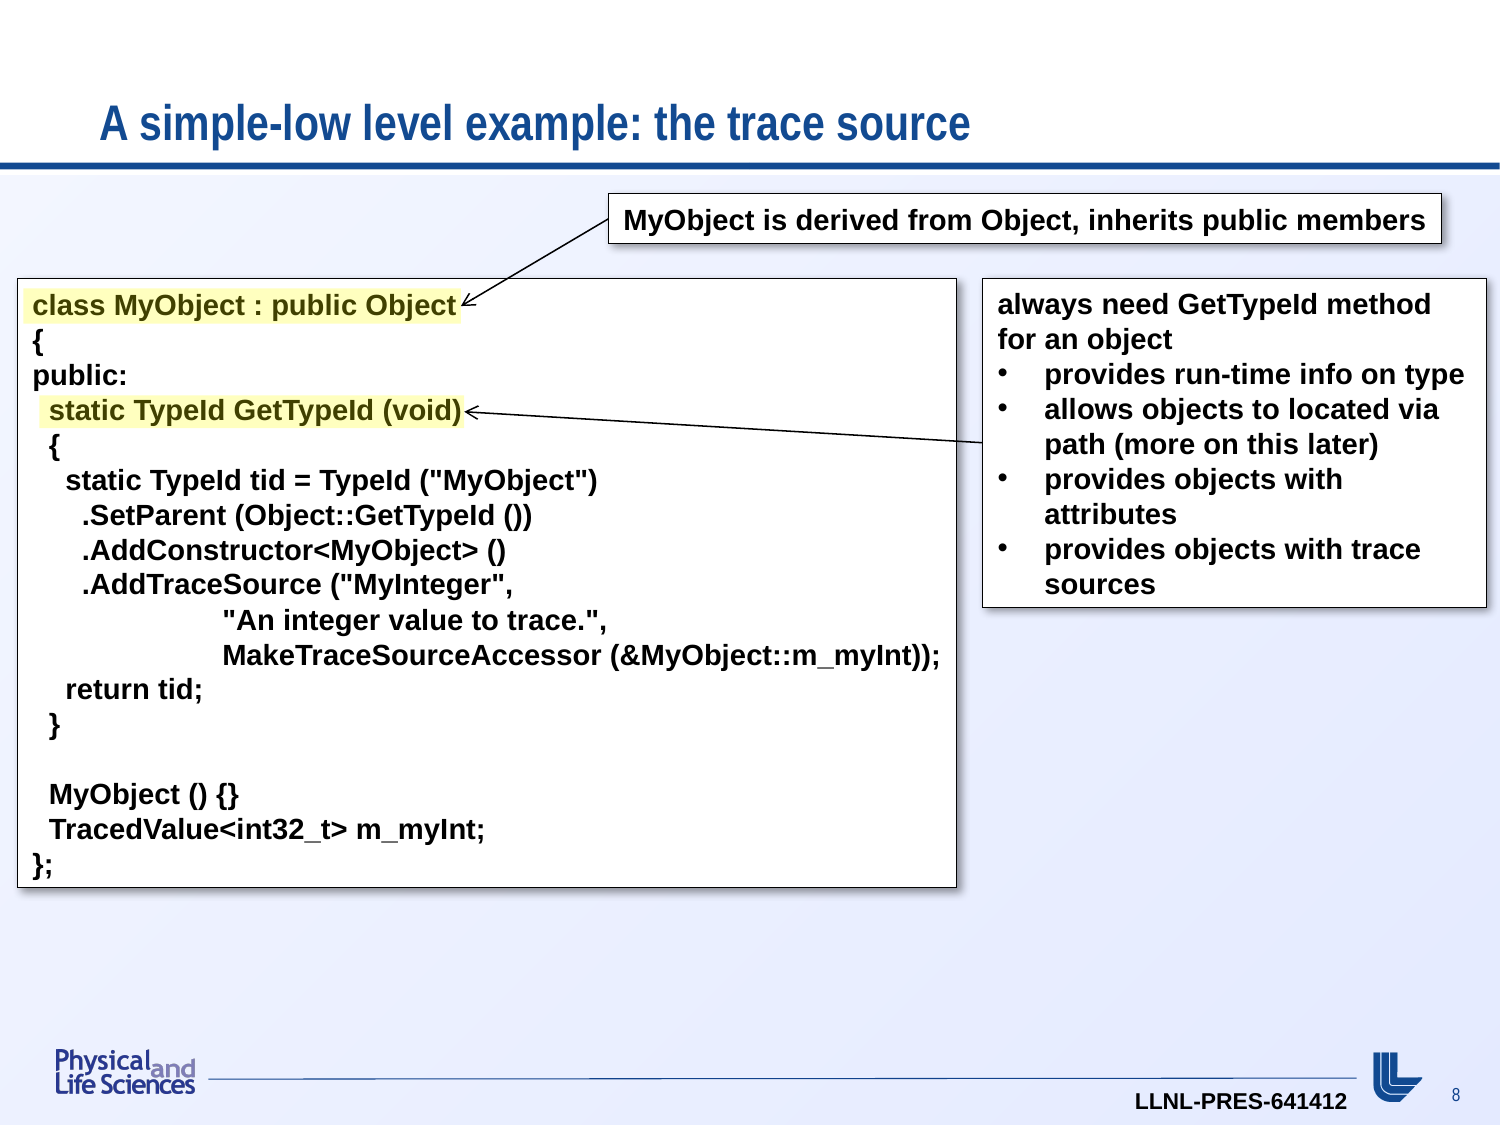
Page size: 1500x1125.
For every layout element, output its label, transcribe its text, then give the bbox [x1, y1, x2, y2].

title A simple-low level example: the trace source [99, 24, 1405, 159]
picture [56, 1049, 195, 1094]
text_box always need GetTypeId method for an object provides run-time info on type allows objects to located via path (more on this later) provides objects with attributes provides objects with trace sources [982, 278, 1487, 608]
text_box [463, 411, 983, 445]
text_box class MyObject : public Object { public: static TypeId GetTypeId (void) { static TypeId tid = TypeId ("MyObject") .SetParent (Object::GetTypeId ()) .AddConstructor<MyObject> () .AddTraceSource ("MyInteger", "An integer value to trace.", MakeTraceSourceAccessor (&MyObject::m_myInt)); return tid; } MyObject () {} TracedValue<int32_t> m_myInt; }; [17, 278, 957, 888]
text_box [460, 218, 606, 307]
text_box [23, 288, 461, 324]
picture [1365, 1050, 1425, 1108]
text_box [39, 395, 465, 429]
text_box MyObject is derived from Object, inherits public members [608, 193, 1442, 244]
